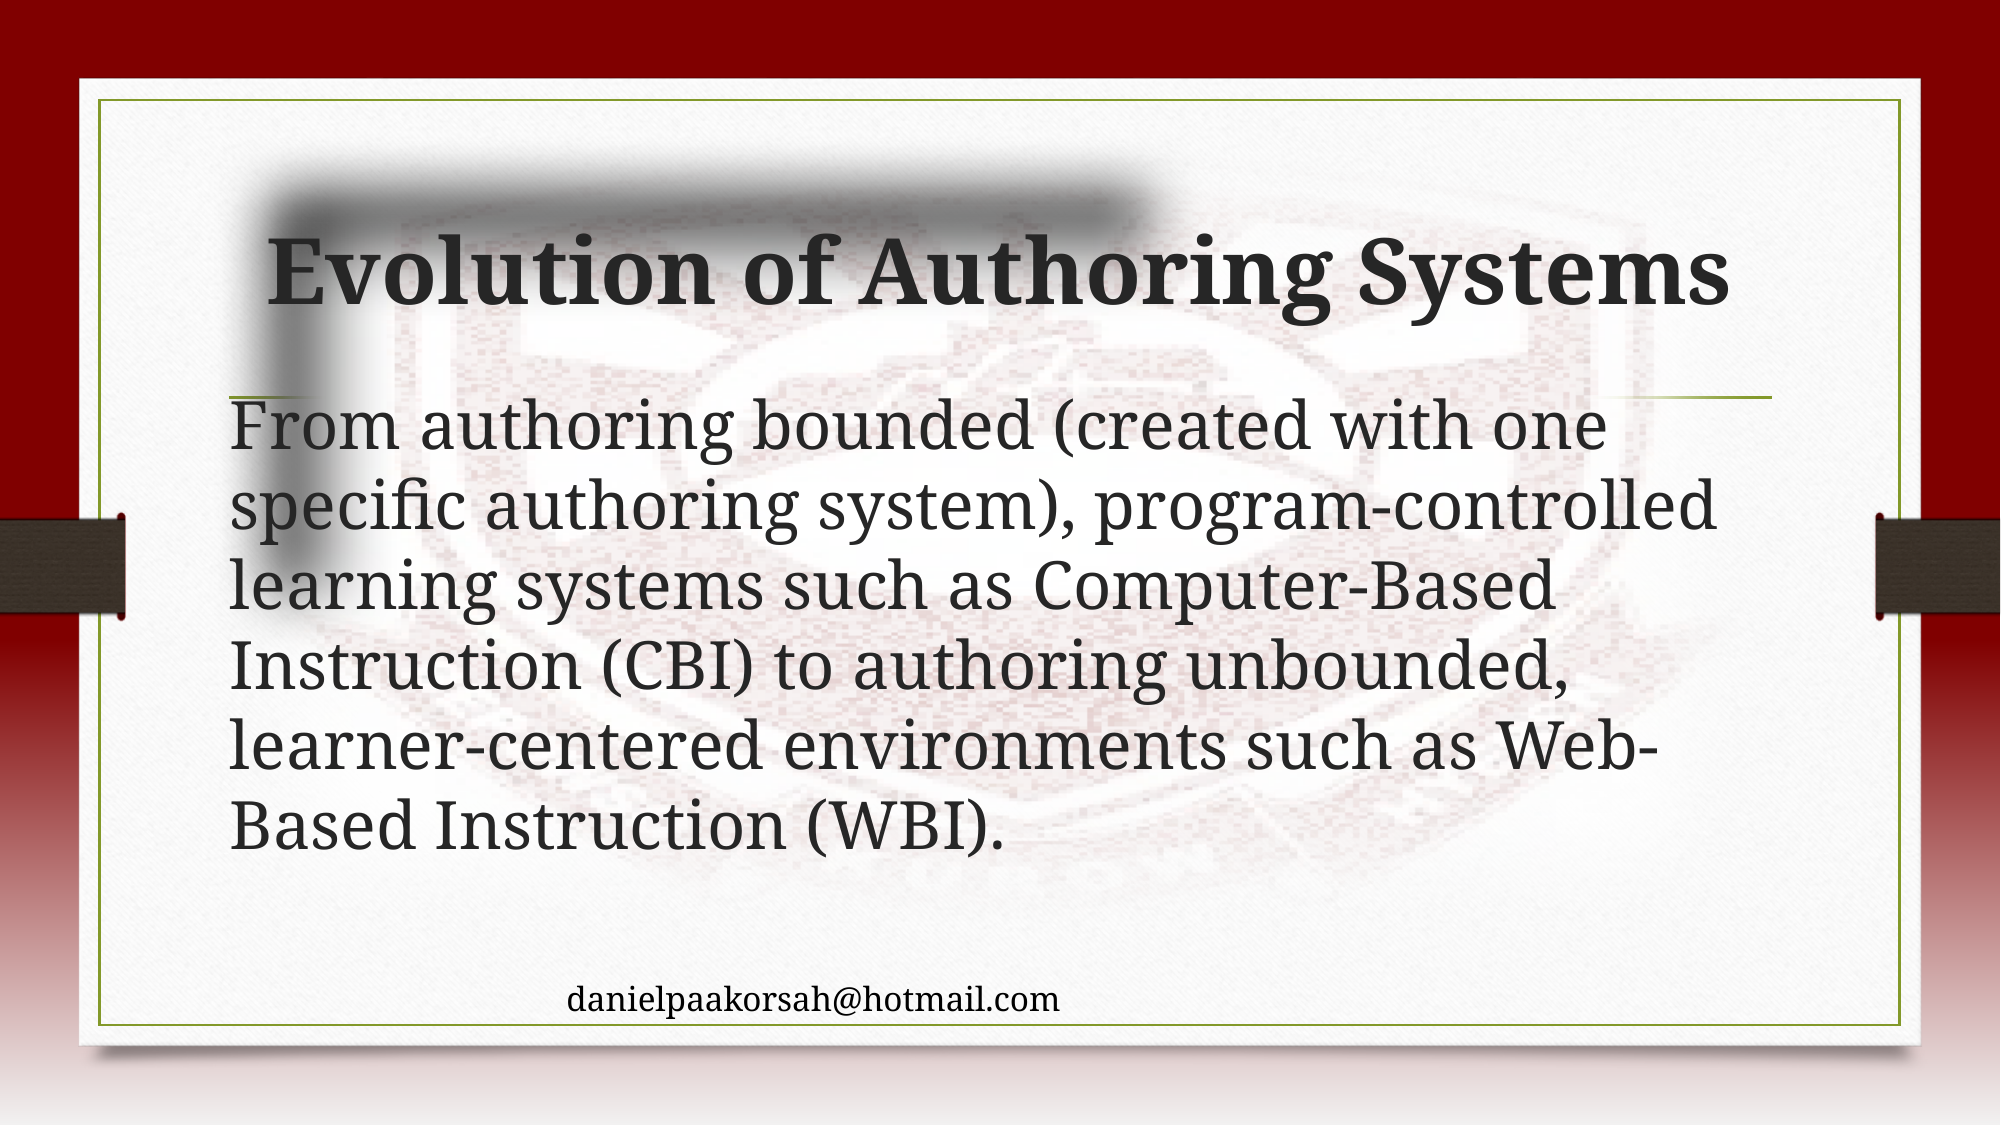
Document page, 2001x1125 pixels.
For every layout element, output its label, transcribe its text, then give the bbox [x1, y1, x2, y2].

title Evolution of Authoring Systems [212, 161, 1788, 375]
footer danielpaakorsah@hotmail.com [214, 977, 1414, 1024]
list From authoring bounded (created with one specific authoring system), program-controlled learning systems such as Computer-Based Instruction (CBI) to authoring unbounded, learner-centered environments such as Web-Based Instruction (WBI). [214, 375, 1790, 920]
picture [0, 0, 2001, 1125]
